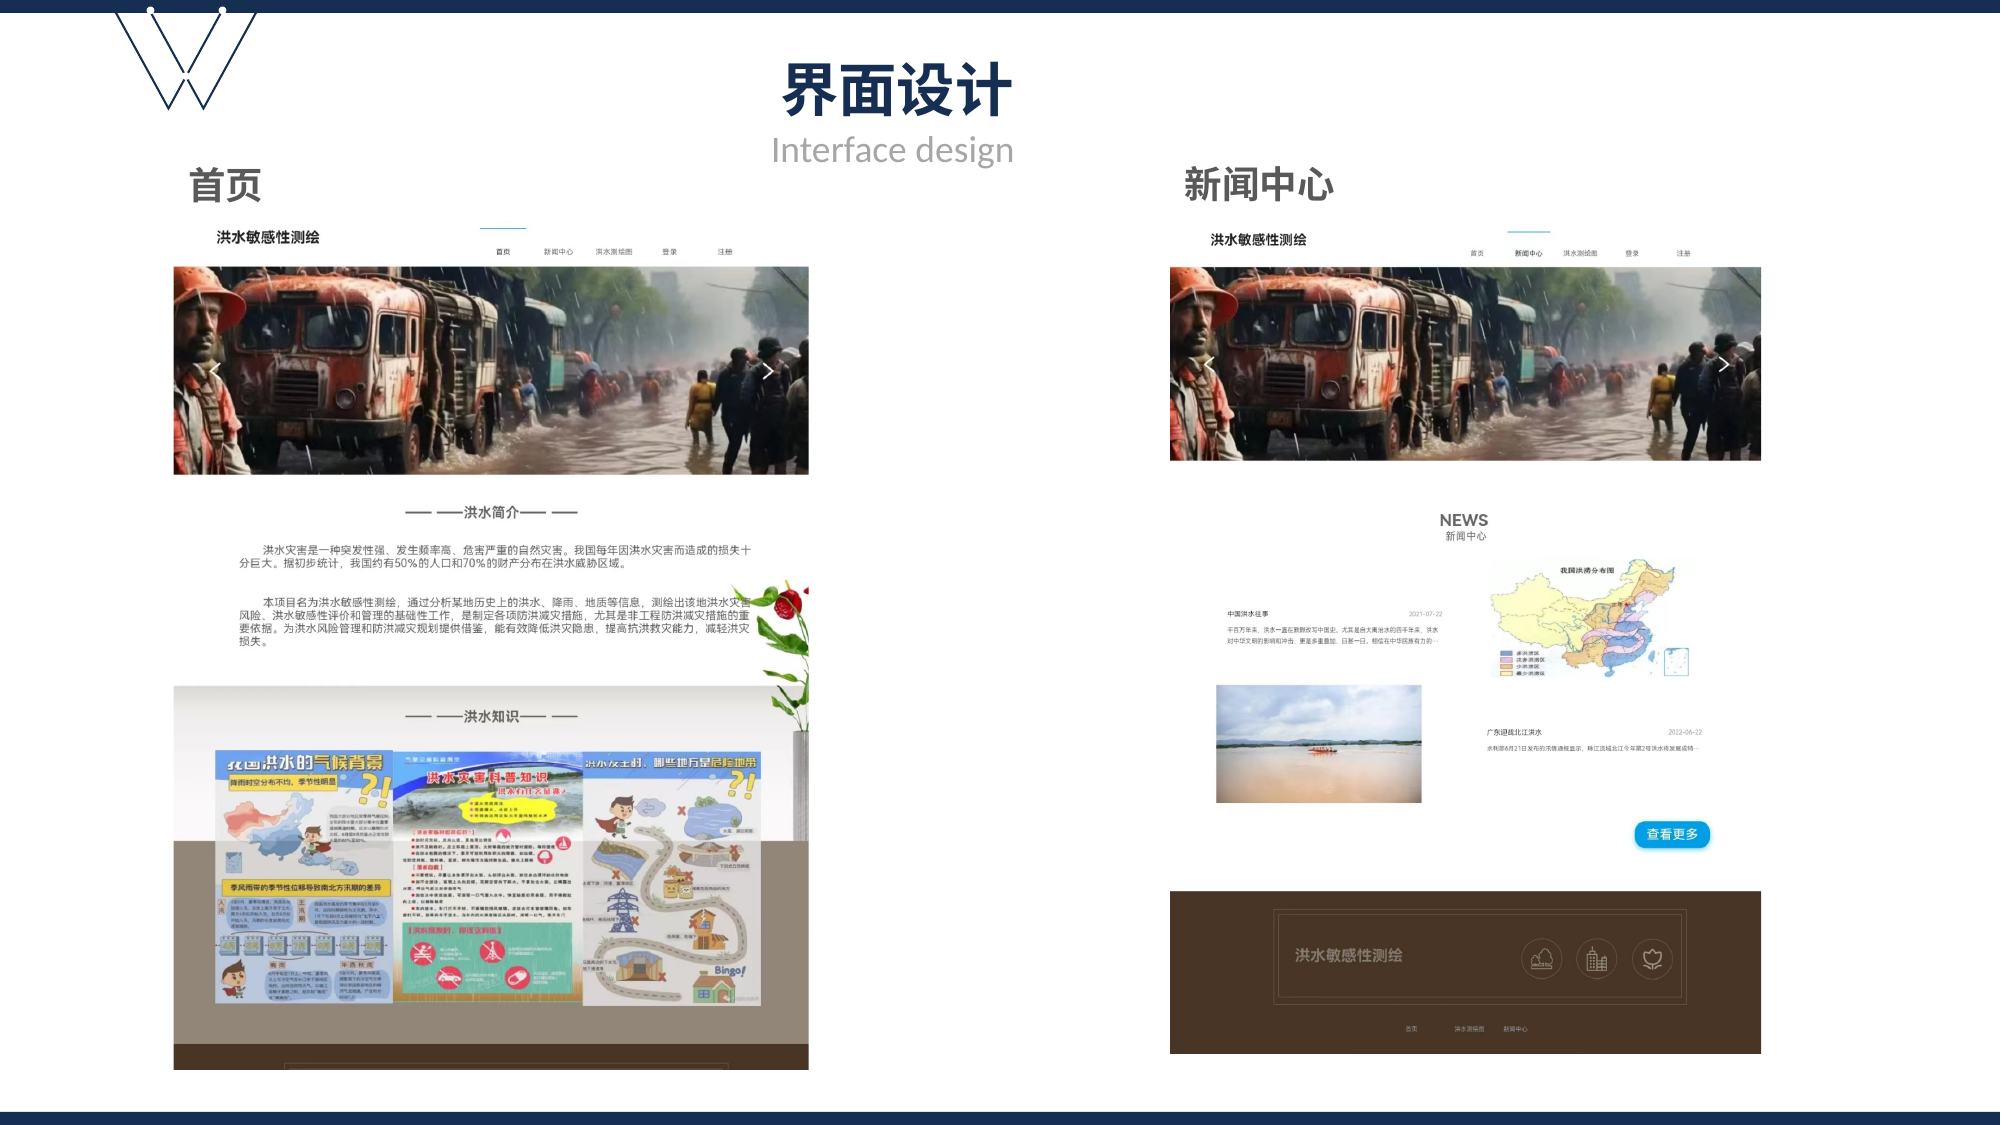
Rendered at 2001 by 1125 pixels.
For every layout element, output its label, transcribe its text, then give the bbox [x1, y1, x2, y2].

text_box 界面设计 [765, 36, 1271, 131]
text_box 首页 [173, 145, 687, 214]
text_box 新闻中心 [1170, 145, 1683, 214]
picture [173, 220, 809, 1070]
text_box Interface design [756, 110, 1041, 177]
picture [1170, 220, 1762, 1054]
